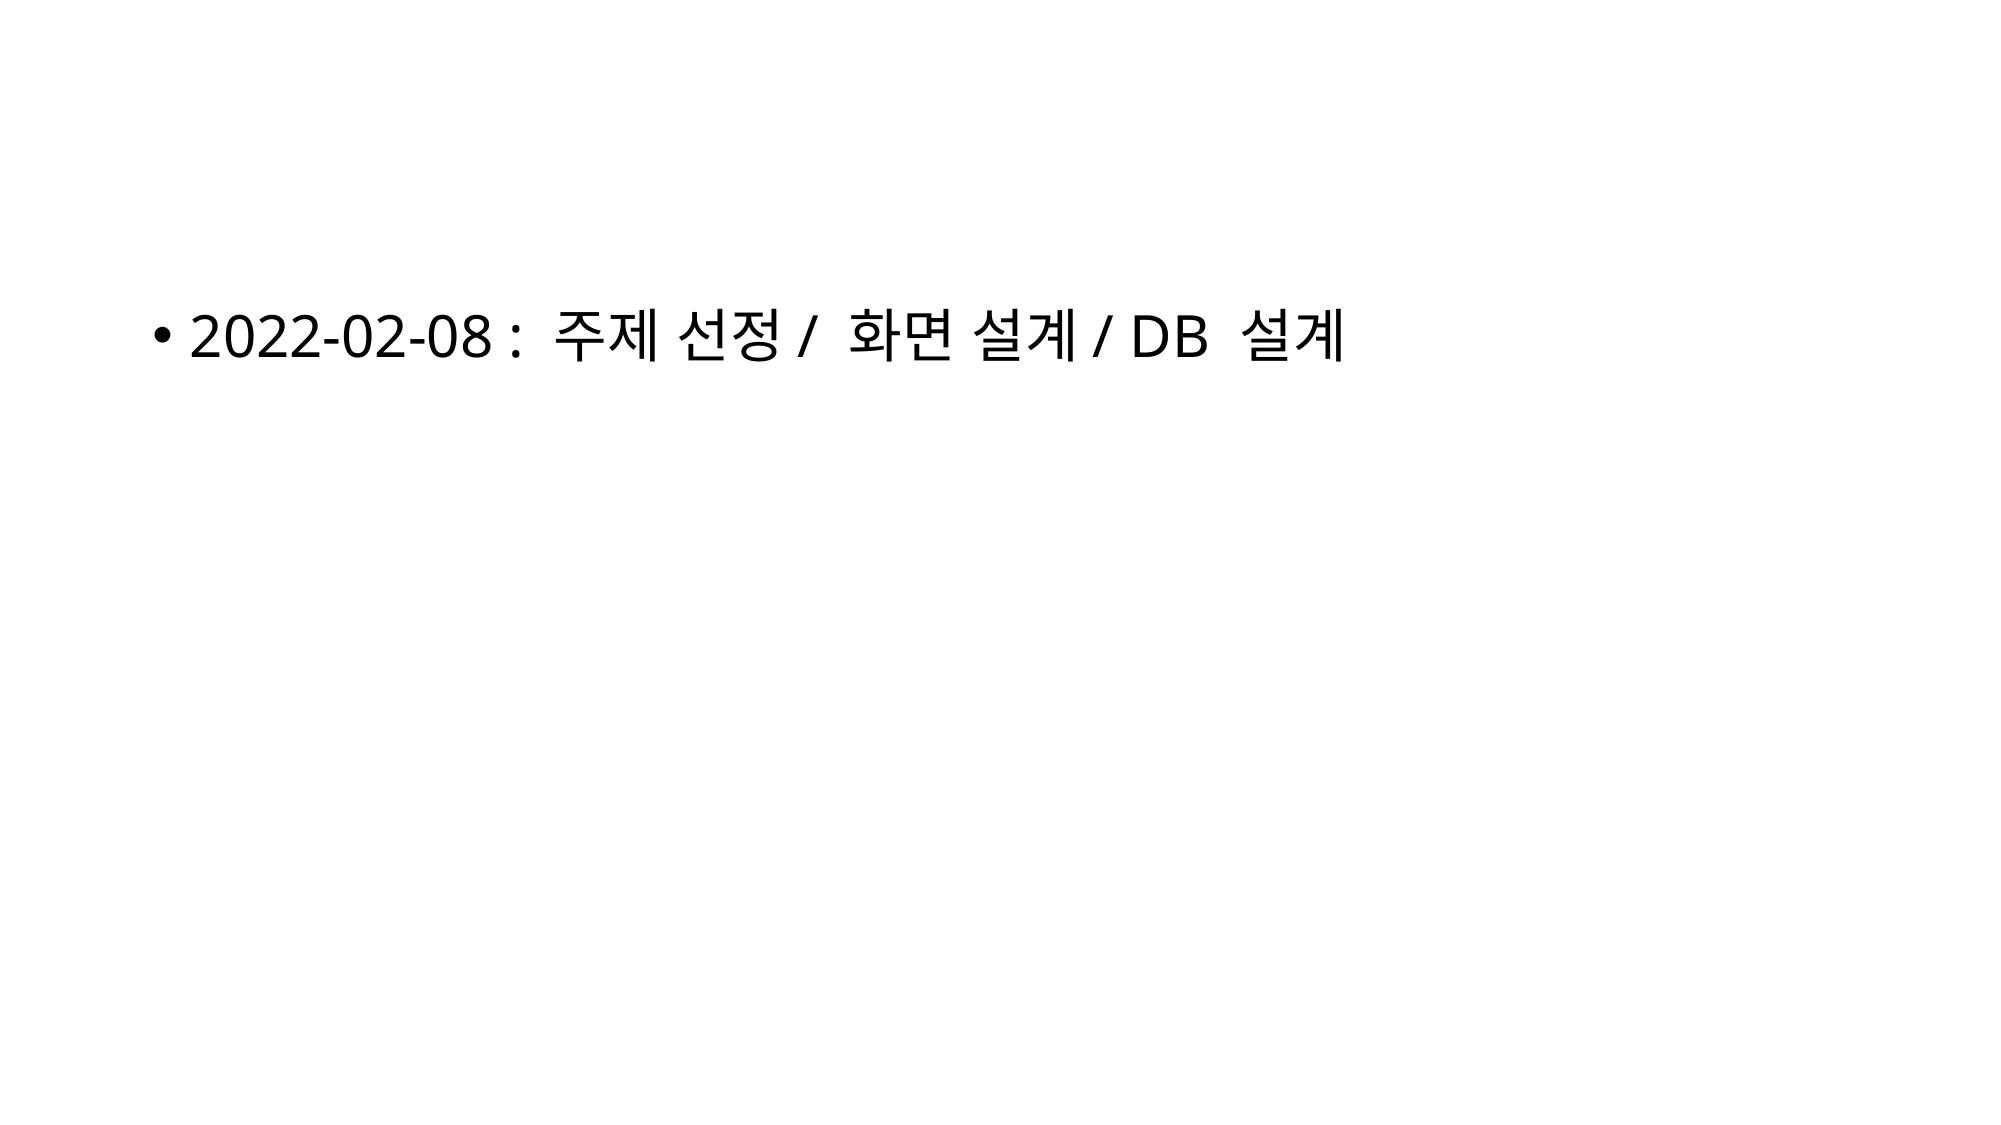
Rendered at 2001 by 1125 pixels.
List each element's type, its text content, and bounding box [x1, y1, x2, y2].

list 2022-02-08 : 주제 선정/ 화면 설계/ DB 설계 [137, 299, 1863, 1014]
